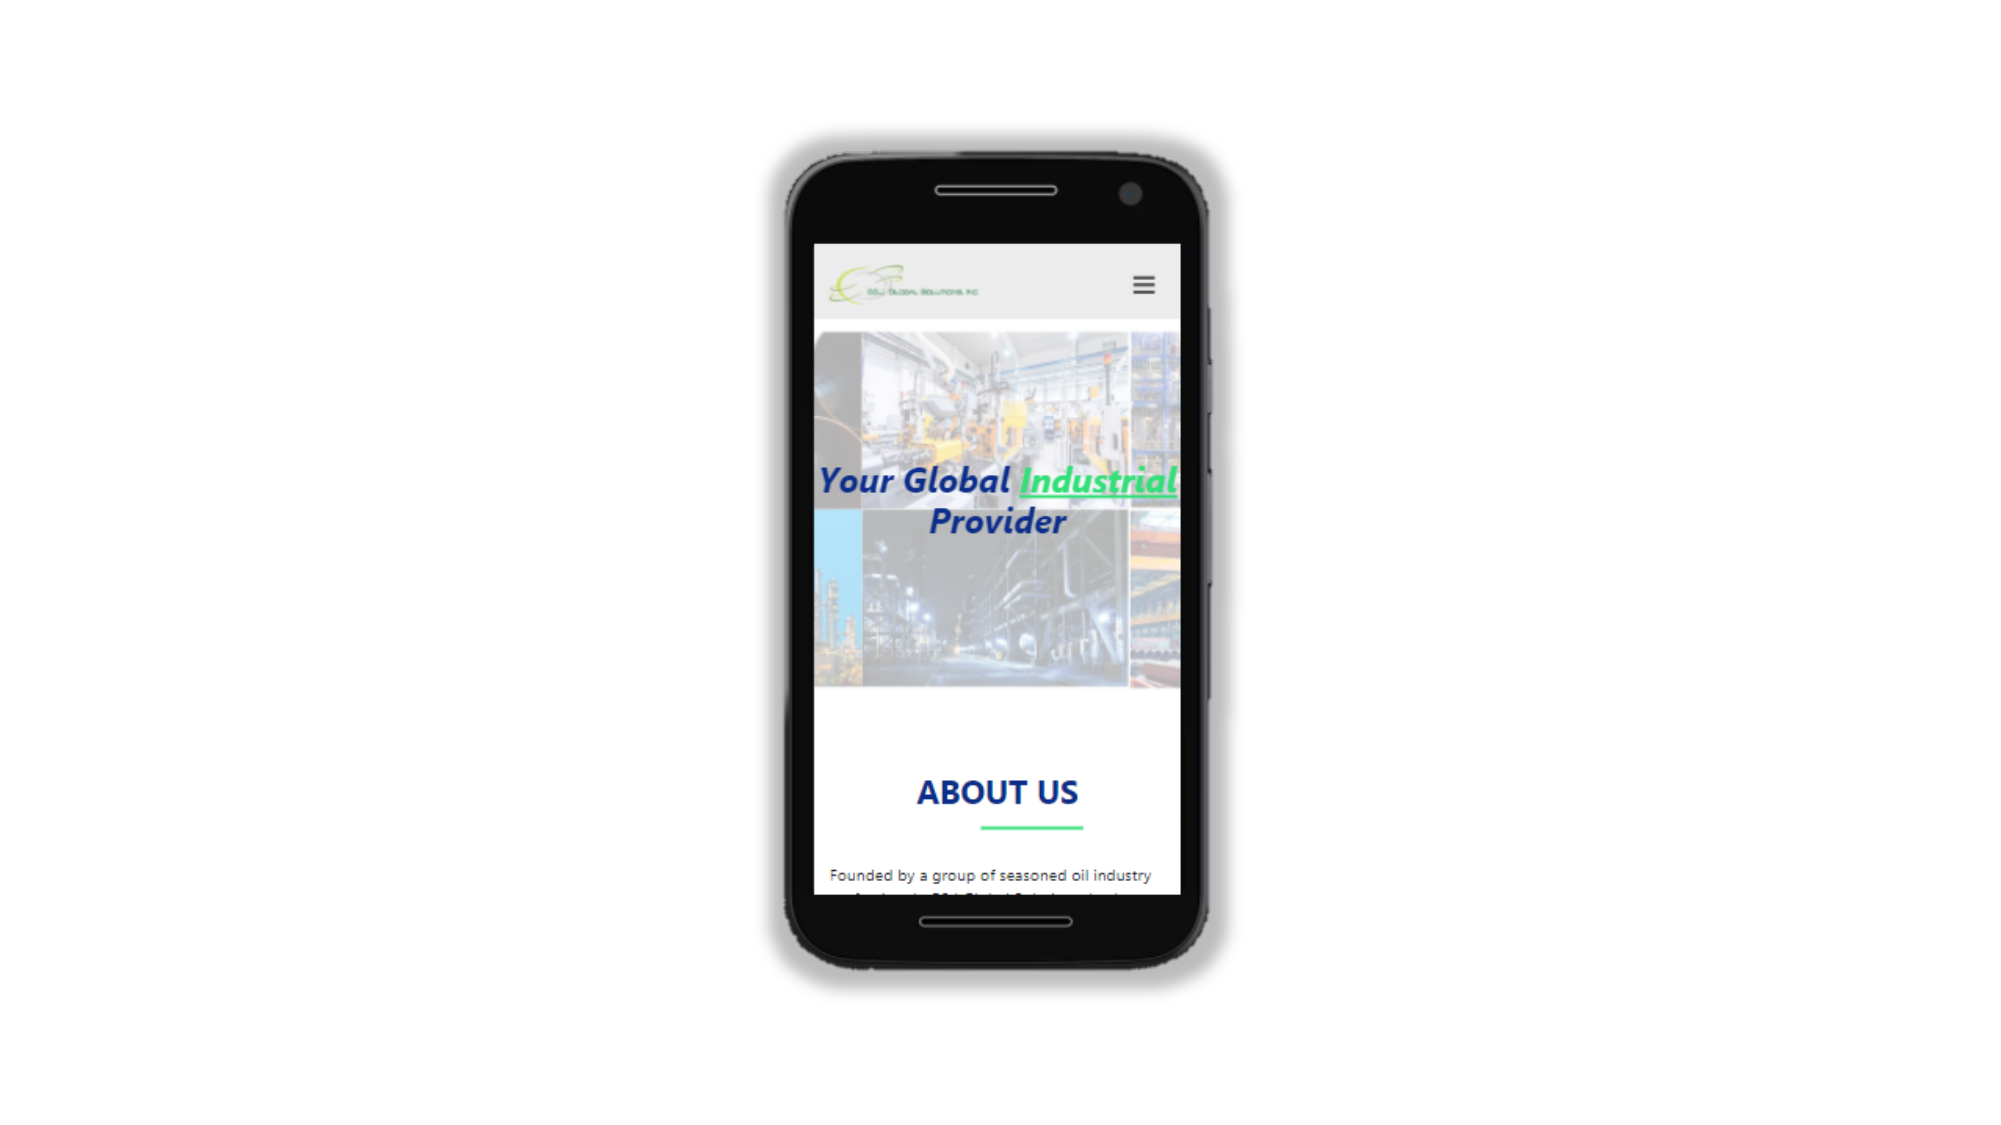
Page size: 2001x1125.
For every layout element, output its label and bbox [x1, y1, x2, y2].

picture [762, 133, 1234, 988]
